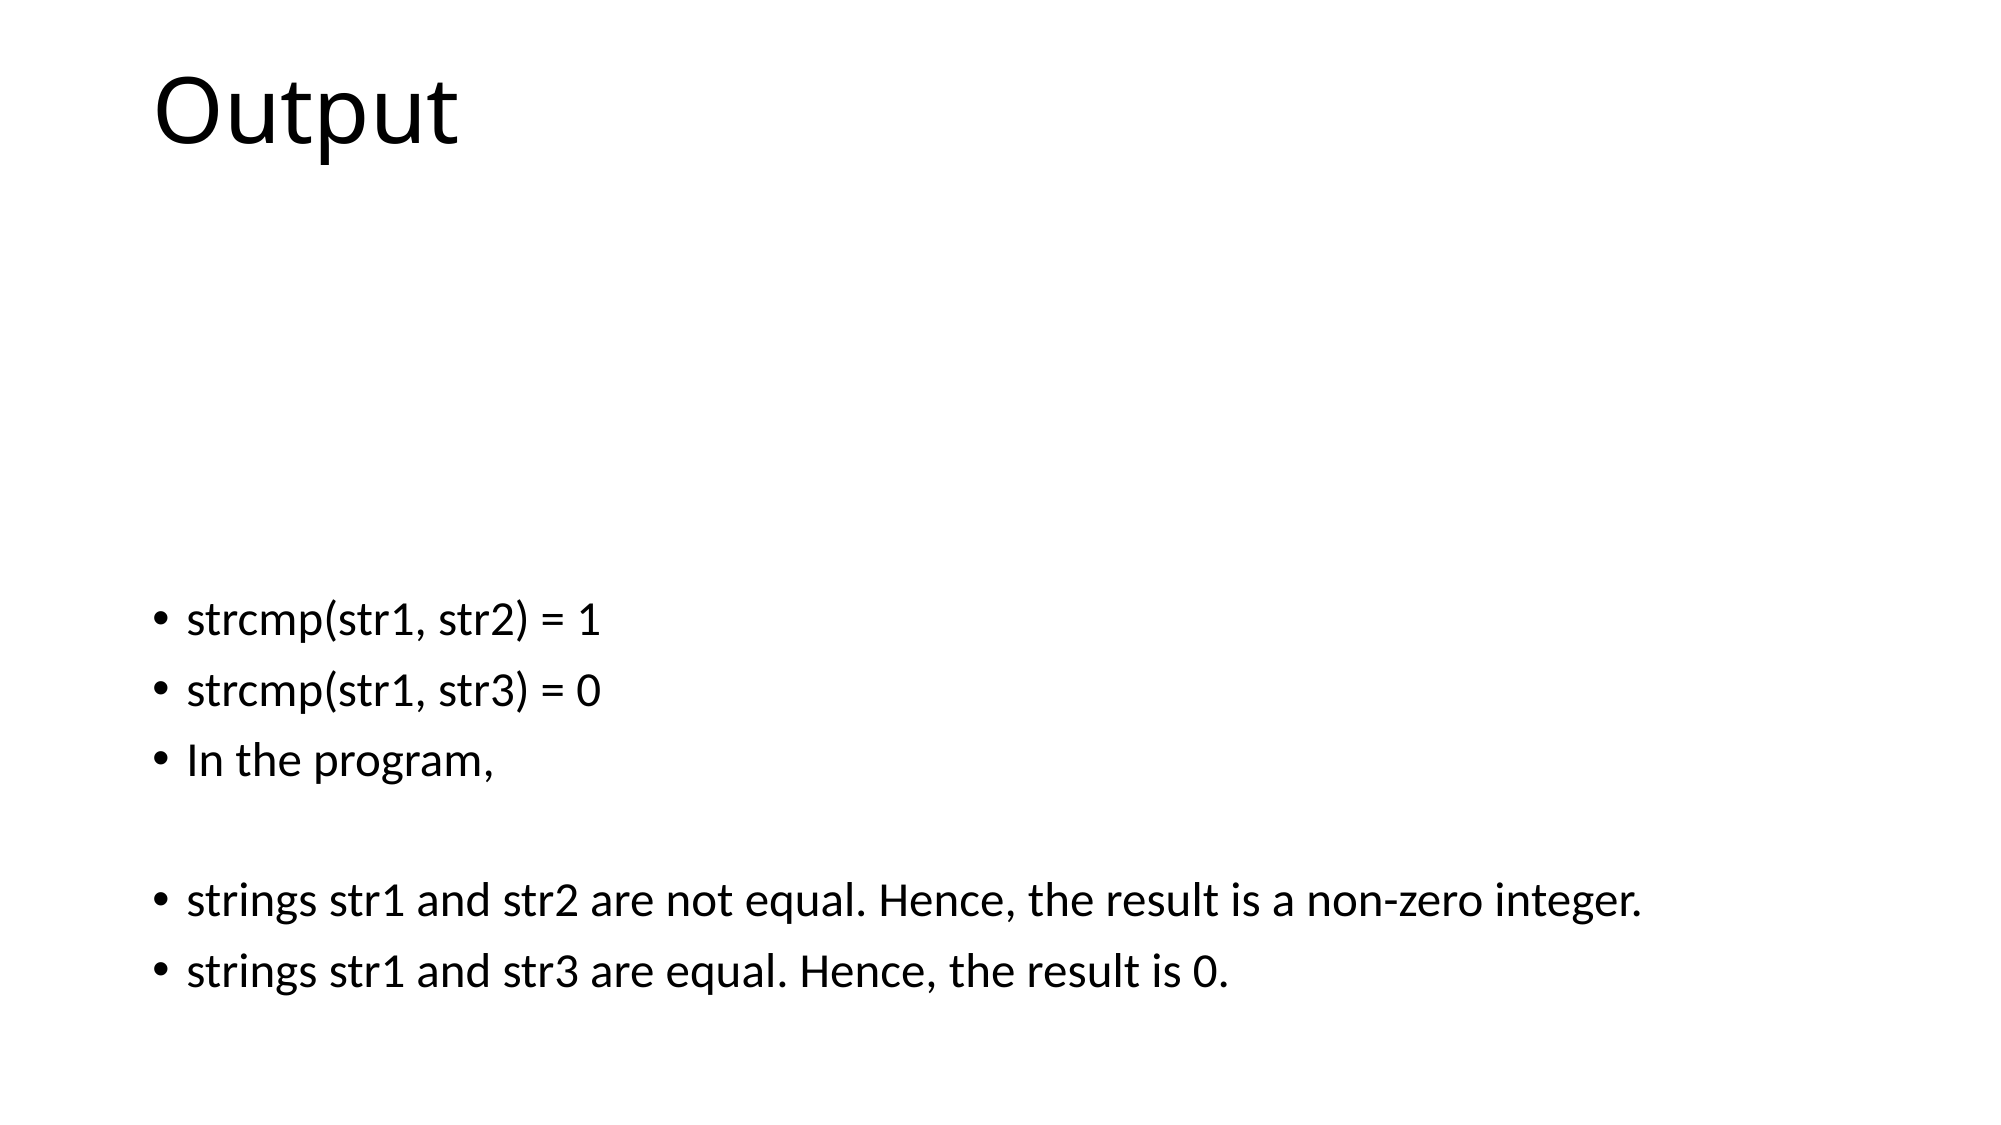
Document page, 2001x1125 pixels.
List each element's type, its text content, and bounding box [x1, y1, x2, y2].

list strcmp(str1, str2) = 1 strcmp(str1, str3) = 0 In the program, strings str1 and str2 are not equal. Hence, the result is a non-zero integer. strings str1 and str3 are equal. Hence, the result is 0. [137, 299, 1863, 1014]
title Output [137, 59, 1863, 278]
